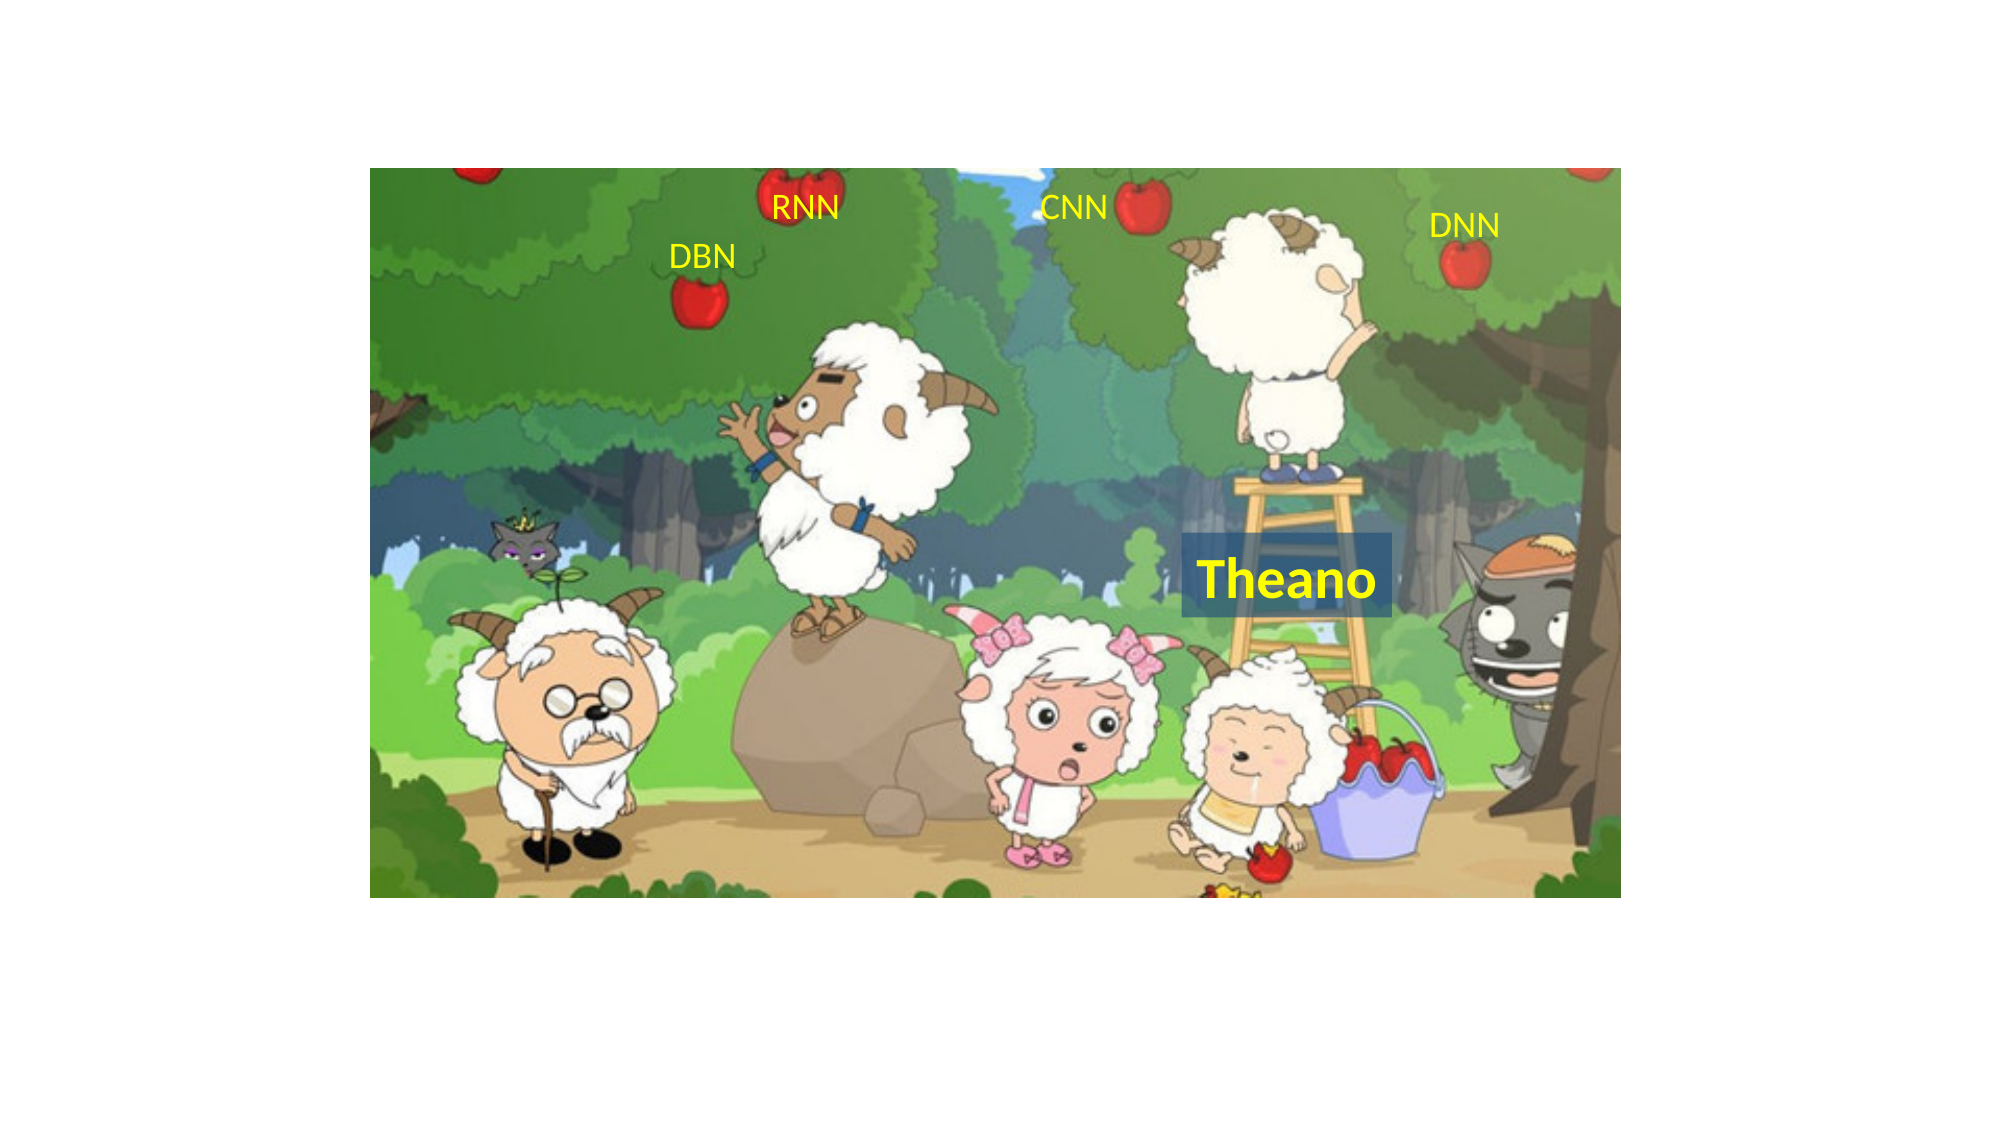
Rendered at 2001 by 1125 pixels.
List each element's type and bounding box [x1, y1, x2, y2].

picture [370, 168, 1621, 898]
